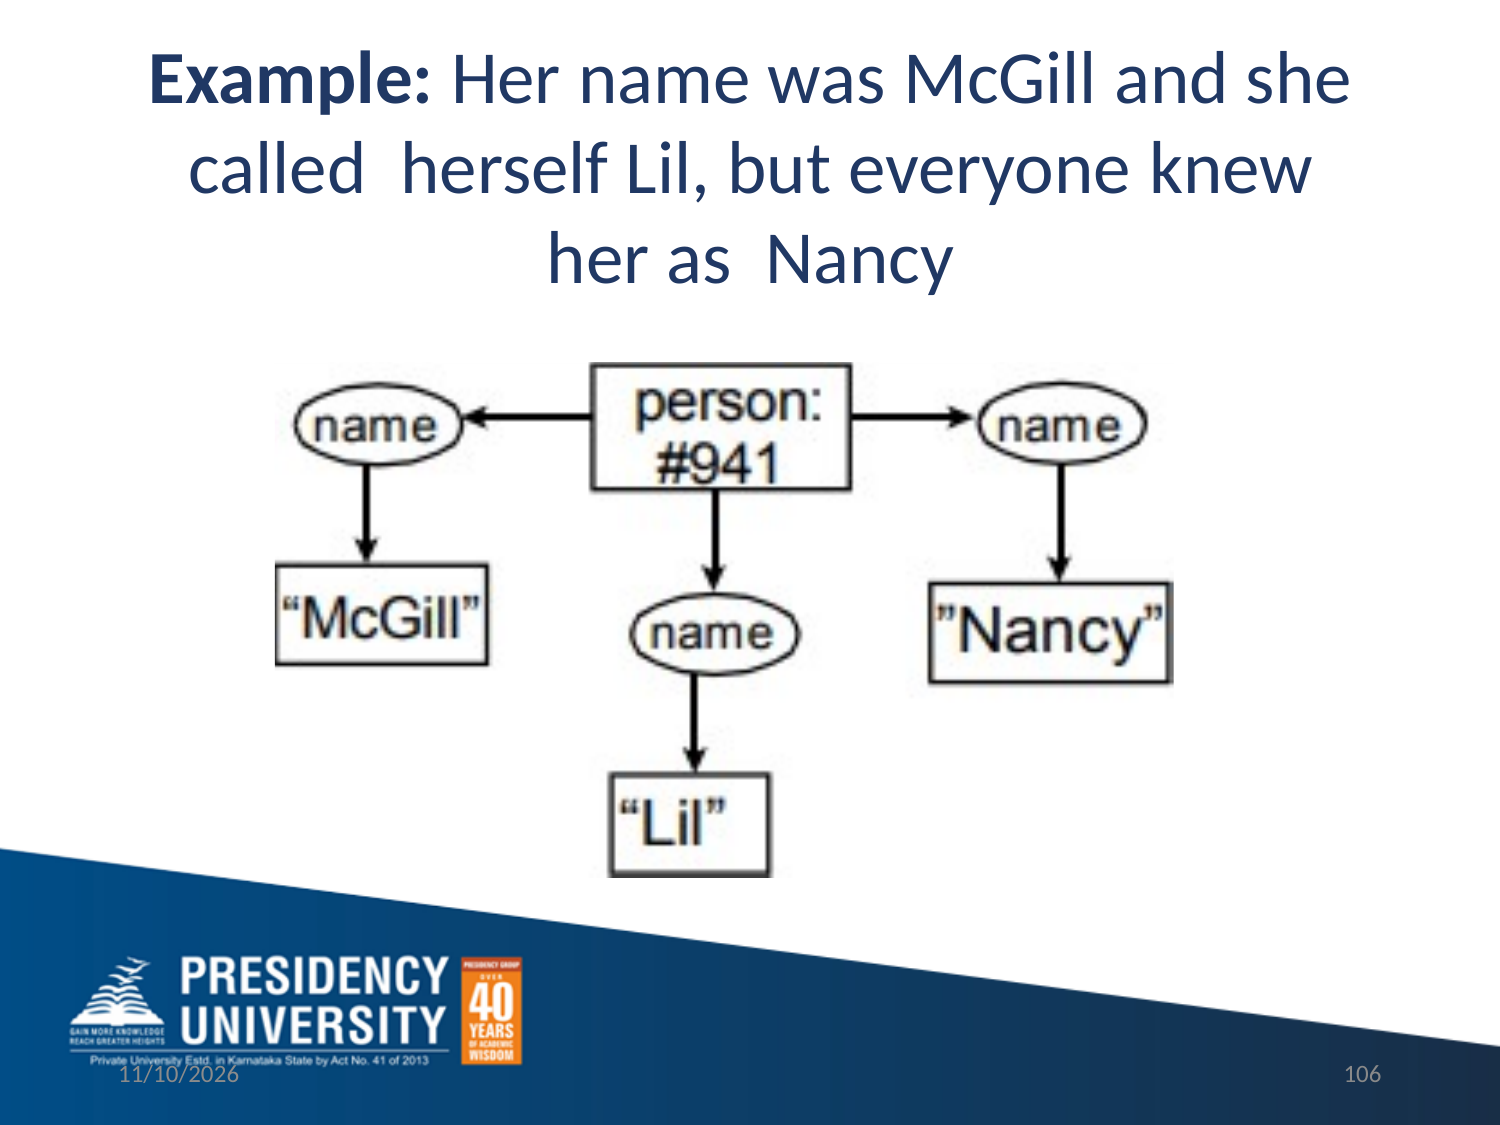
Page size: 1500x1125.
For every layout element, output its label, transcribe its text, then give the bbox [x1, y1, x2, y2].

text_box [274, 362, 1174, 879]
slide_number 106 [1059, 1042, 1397, 1103]
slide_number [103, 1042, 441, 1103]
picture [0, 845, 1500, 1125]
title Example: Her name was McGill and she called herself Lil, but everyone knew her as Nancy [137, 26, 1363, 299]
